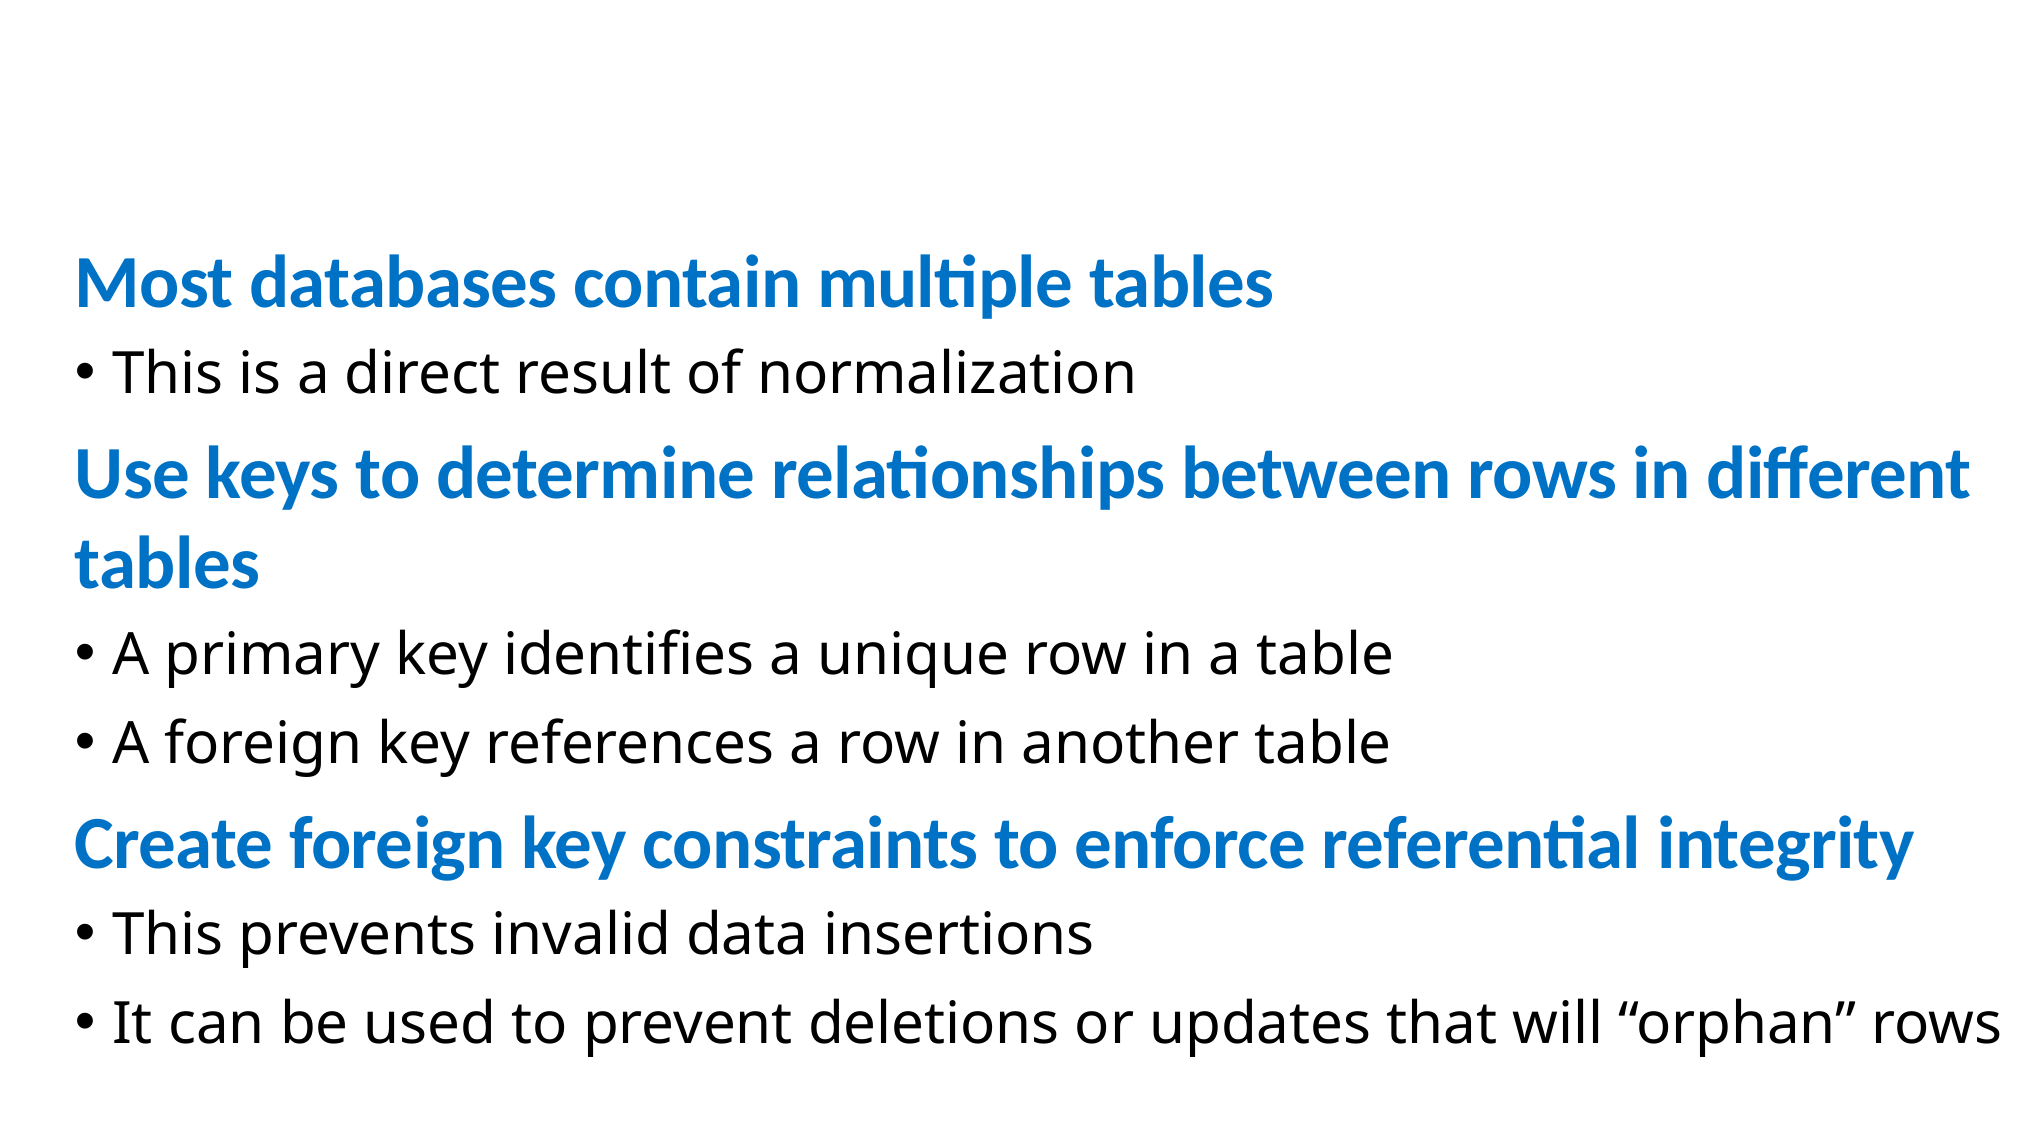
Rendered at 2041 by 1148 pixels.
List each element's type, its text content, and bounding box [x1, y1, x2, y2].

list Most databases contain multiple tables This is a direct result of normalization Use keys to determine relationships between rows in different tables A primary key identifies a unique row in a table A foreign key references a row in another table Create foreign key constraints to enforce referential integrity This prevents invalid data insertions It can be used to prevent deletions or updates that will “orphan” rows [60, 225, 2020, 1124]
